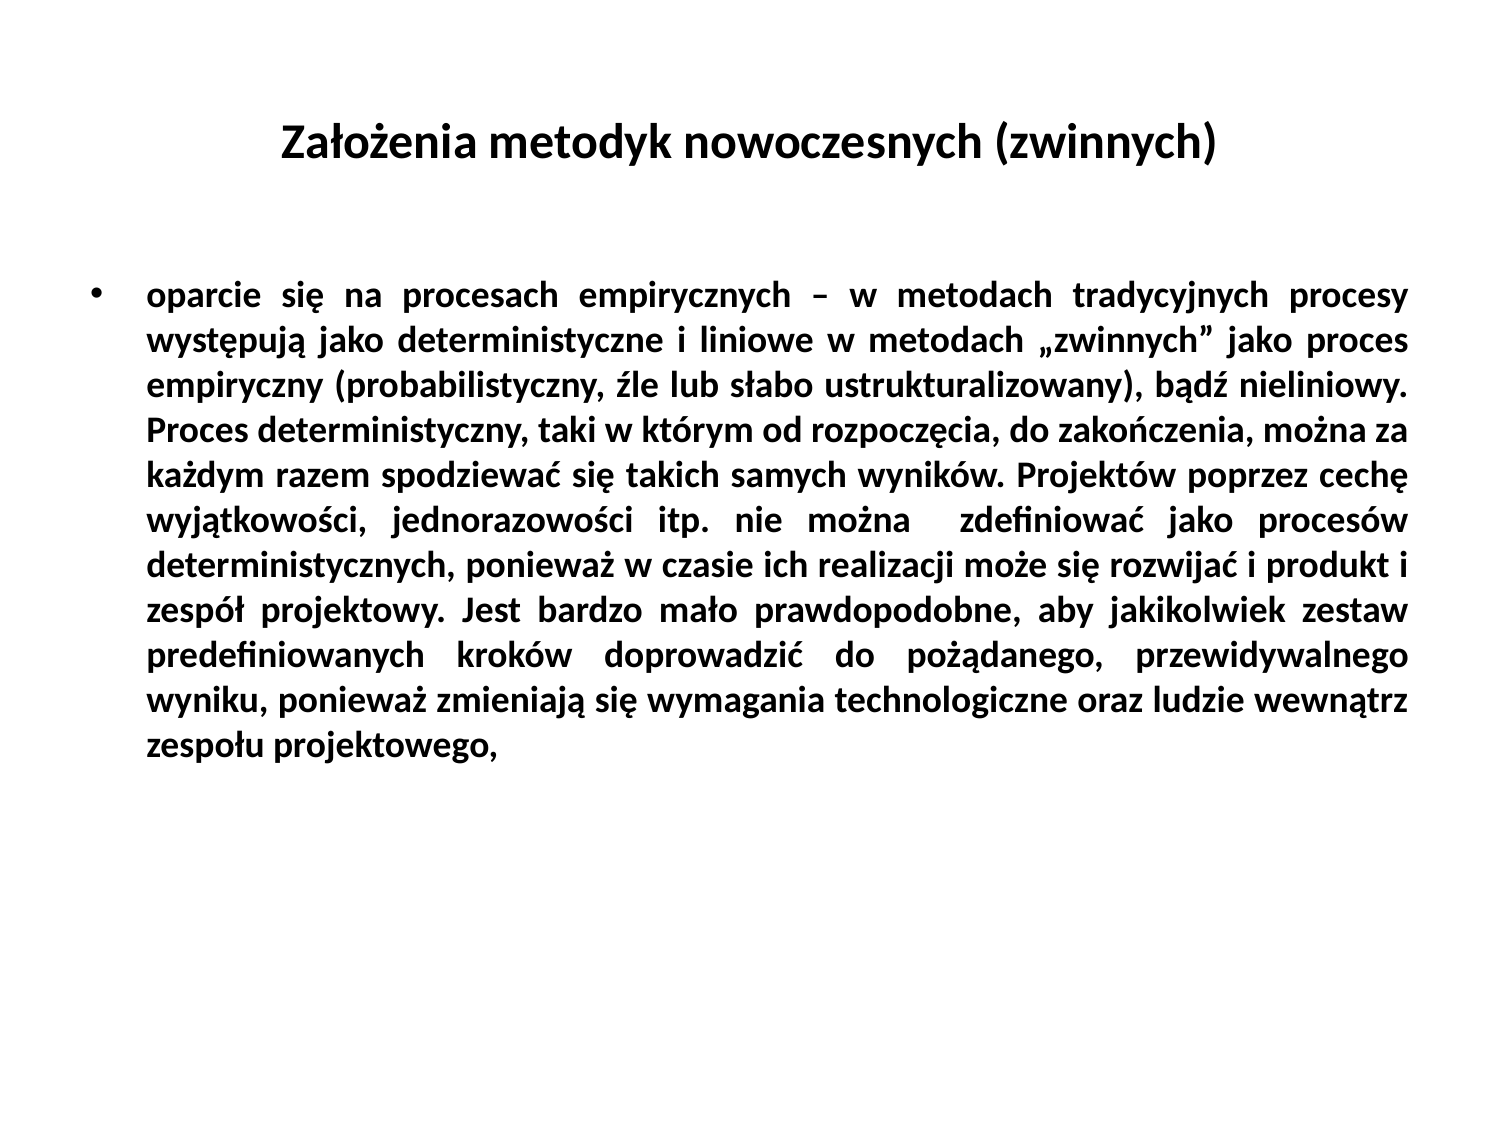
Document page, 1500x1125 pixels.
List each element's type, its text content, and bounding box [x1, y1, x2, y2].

title Założenia metodyk nowoczesnych (zwinnych) [75, 45, 1425, 233]
list oparcie się na procesach empirycznych – w metodach tradycyjnych procesy występują jako deterministyczne i liniowe w metodach „zwinnych” jako proces empiryczny (probabilistyczny, źle lub słabo ustrukturalizowany), bądź nieliniowy. Proces deterministyczny, taki w którym od rozpoczęcia, do zakończenia, można za każdym razem spodziewać się takich samych wyników. Projektów poprzez cechę wyjątkowości, jednorazowości itp. nie można zdefiniować jako procesów deterministycznych, ponieważ w czasie ich realizacji może się rozwijać i produkt i zespół projektowy. Jest bardzo mało prawdopodobne, aby jakikolwiek zestaw predefiniowanych kroków doprowadzić do pożądanego, przewidywalnego wyniku, ponieważ zmieniają się wymagania technologiczne oraz ludzie wewnątrz zespołu projektowego, [75, 262, 1425, 1005]
